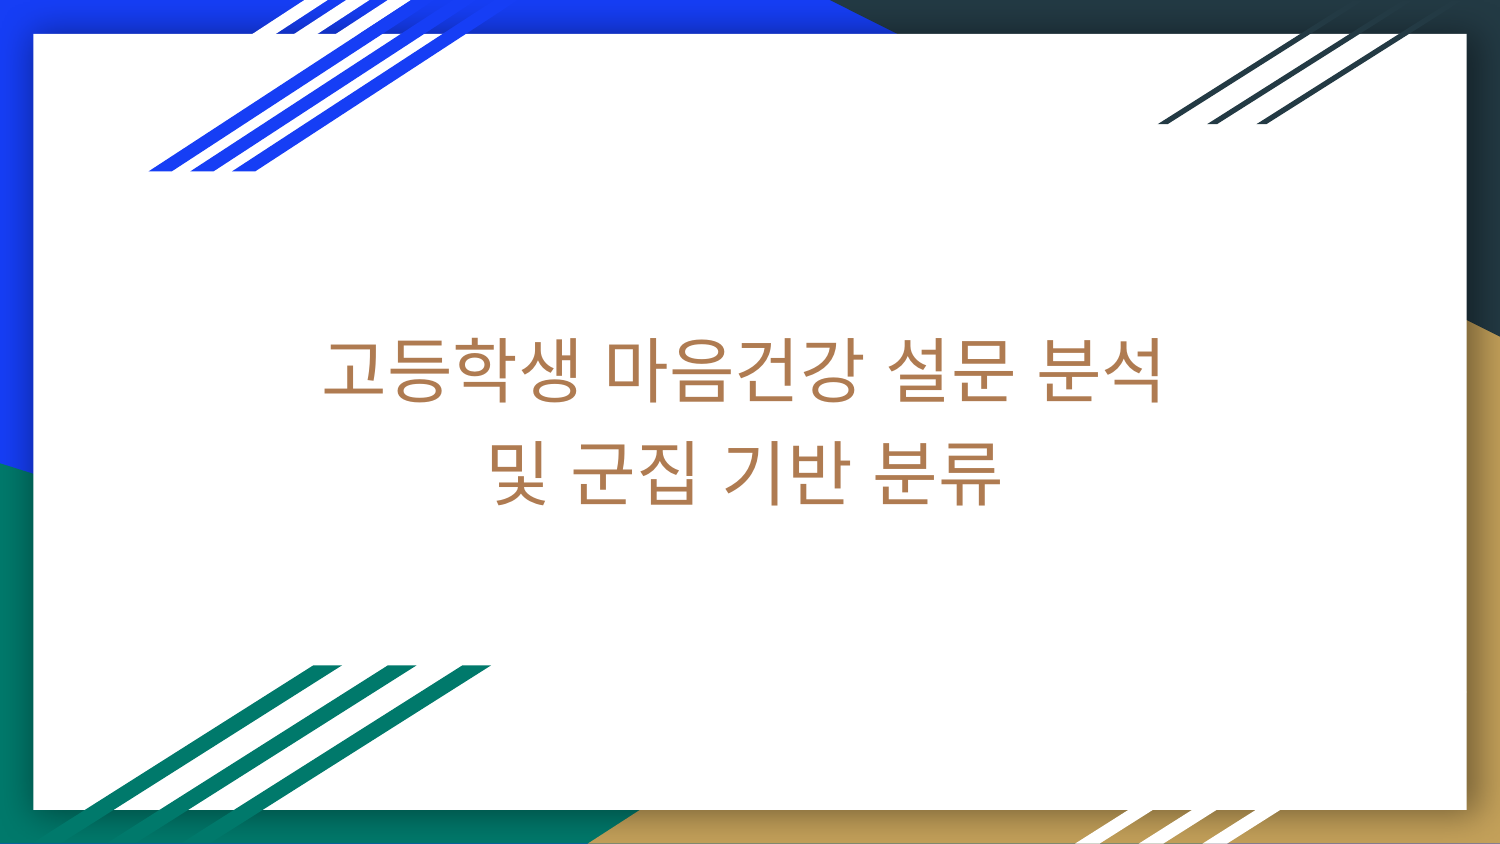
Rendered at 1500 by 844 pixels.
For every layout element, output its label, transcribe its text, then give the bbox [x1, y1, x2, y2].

title 고등학생 마음건강 설문 분석 및 군집 기반 분류 [304, 298, 1185, 537]
